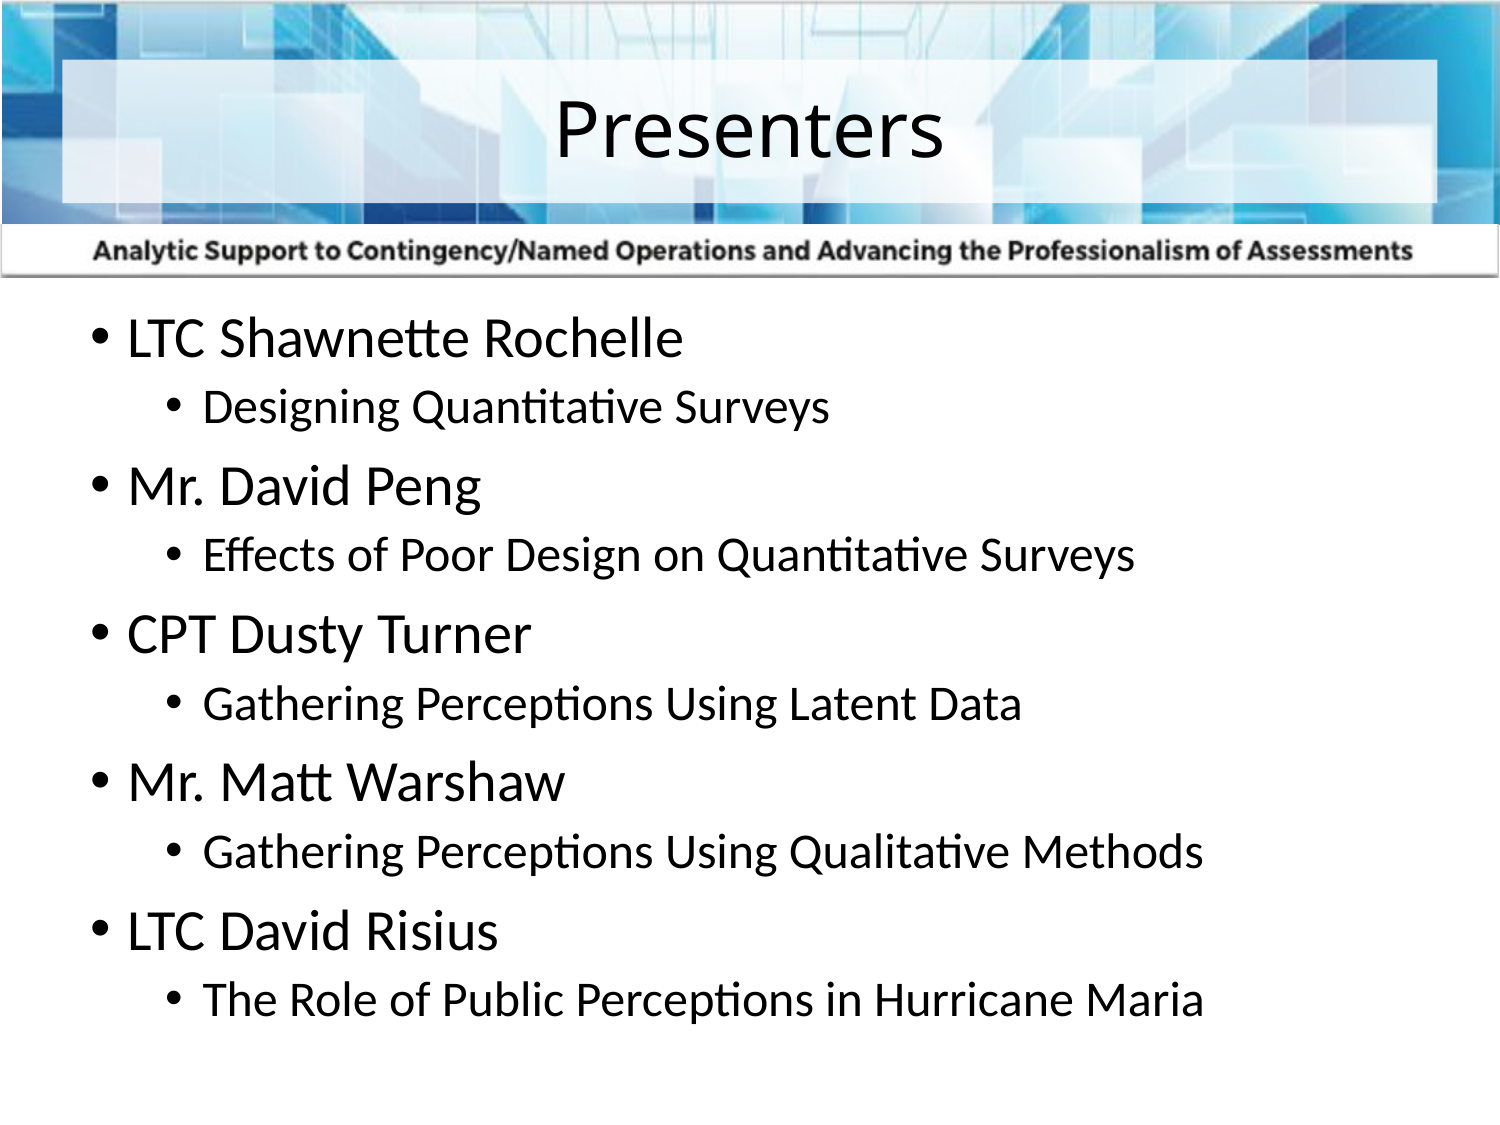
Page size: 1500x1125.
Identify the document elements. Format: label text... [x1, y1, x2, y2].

picture [0, 0, 1500, 278]
title Presenters [103, 82, 1397, 183]
list LTC Shawnette Rochelle Designing Quantitative Surveys Mr. David Peng Effects of Poor Design on Quantitative Surveys CPT Dusty Turner Gathering Perceptions Using Latent Data Mr. Matt Warshaw Gathering Perceptions Using Qualitative Methods LTC David Risius The Role of Public Perceptions in Hurricane Maria [75, 299, 1450, 1125]
